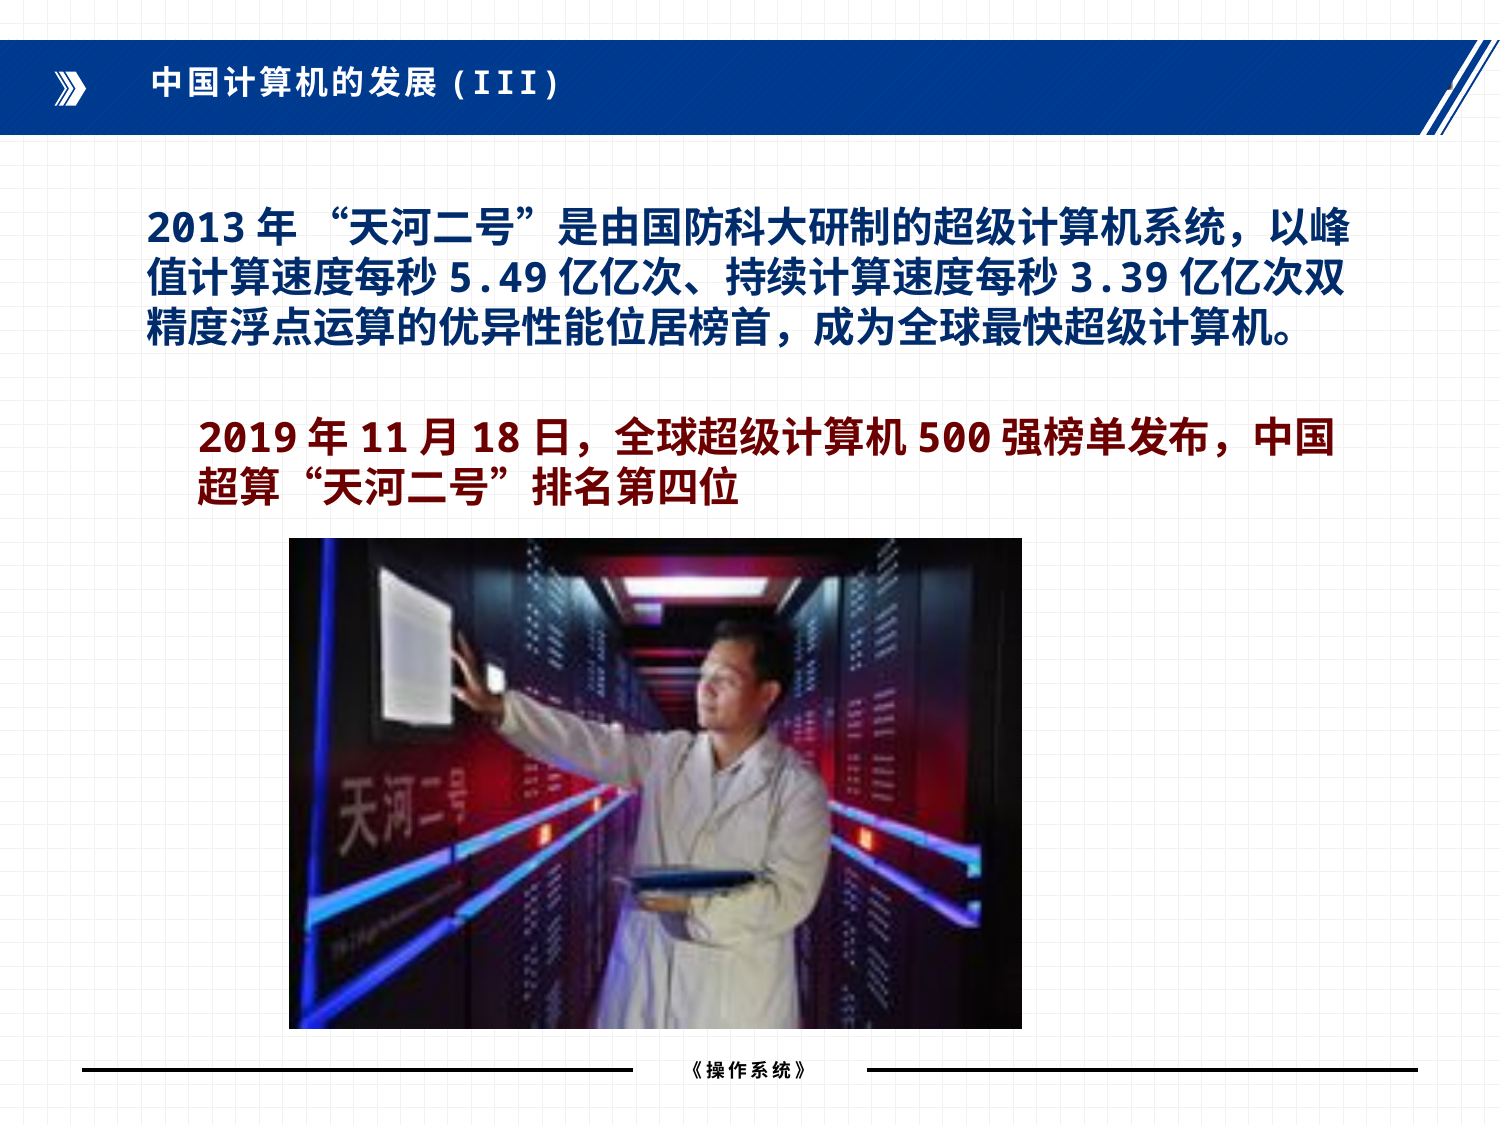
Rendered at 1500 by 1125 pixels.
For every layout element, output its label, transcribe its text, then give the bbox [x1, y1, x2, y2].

text_box 2013年 “天河二号”是由国防科大研制的超级计算机系统，以峰值计算速度每秒5.49亿亿次、持续计算速度每秒3.39亿亿次双精度浮点运算的优异性能位居榜首，成为全球最快超级计算机。 [131, 193, 1369, 359]
text_box 2019年11月18日，全球超级计算机500强榜单发布，中国超算“天河二号”排名第四位 [182, 403, 1369, 519]
list 中国计算机的发展(III) [135, 53, 838, 117]
picture [289, 538, 1022, 1029]
picture [1448, 82, 1453, 90]
